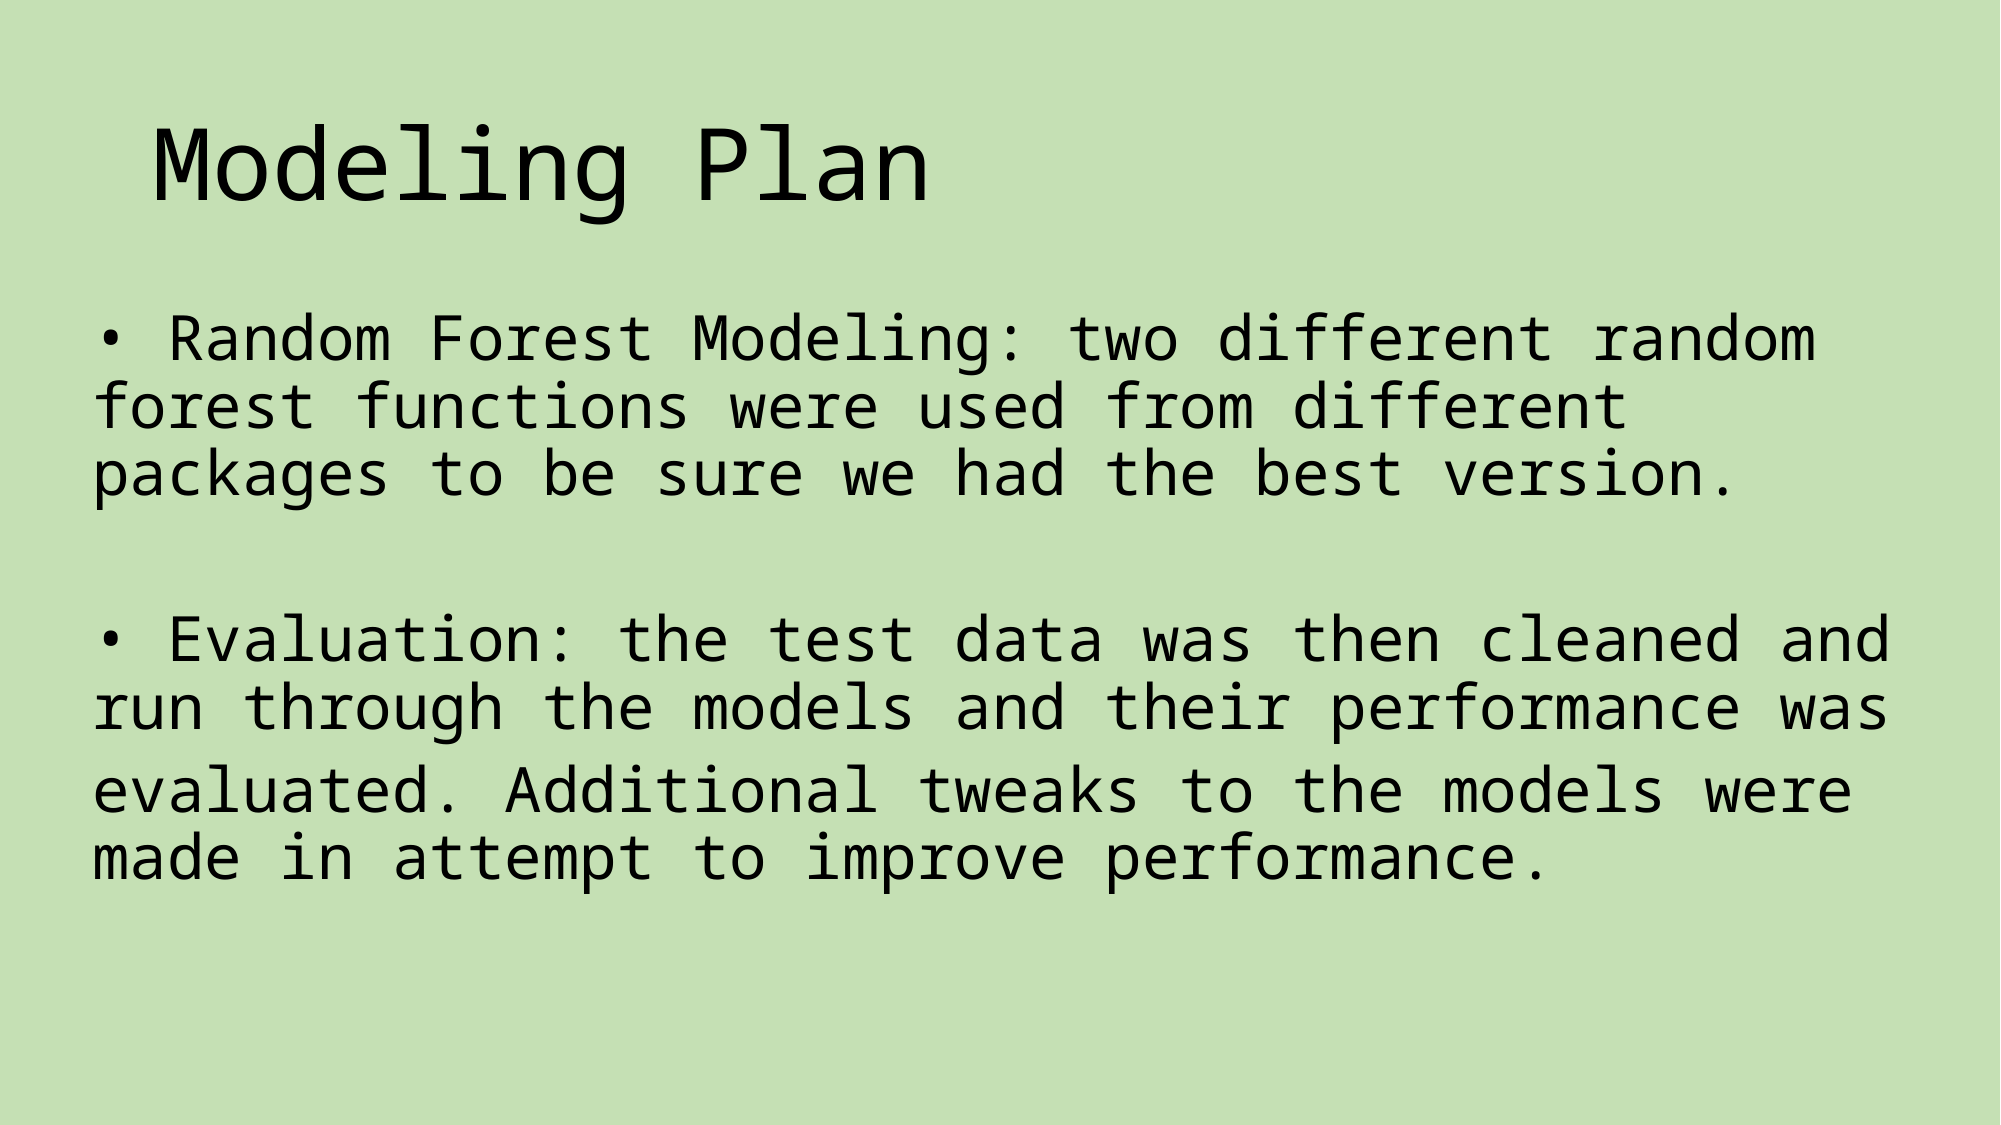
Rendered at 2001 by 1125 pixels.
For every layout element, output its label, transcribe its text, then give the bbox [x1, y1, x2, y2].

text_box Modeling Plan [137, 59, 1863, 278]
text_box • Random Forest Modeling: two different random forest functions were used from different packages to be sure we had the best version. • Evaluation: the test data was then cleaned and run through the models and their performance was evaluated. Additional tweaks to the models were made in attempt to improve performance. [77, 299, 1925, 1014]
